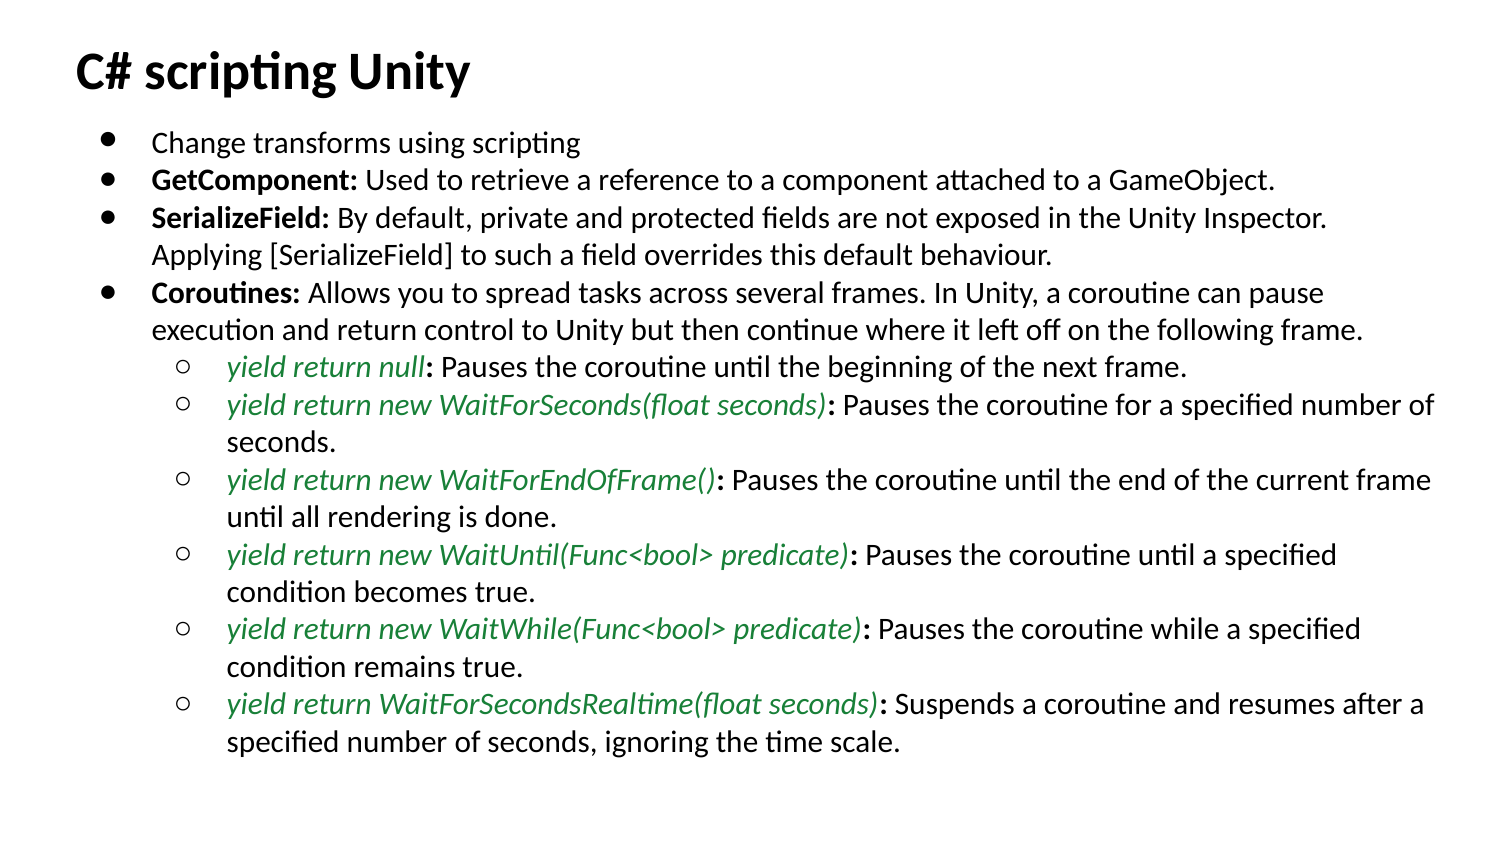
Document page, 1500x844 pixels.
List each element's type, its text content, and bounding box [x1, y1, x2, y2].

text_box C# scripting Unity Change transforms using scripting GetComponent: Used to retrieve a reference to a component attached to a GameObject. SerializeField: By default, private and protected fields are not exposed in the Unity Inspector. Applying [SerializeField] to such a field overrides this default behaviour. Coroutines: Allows you to spread tasks across several frames. In Unity, a coroutine can pause execution and return control to Unity but then continue where it left off on the following frame. yield return null: Pauses the coroutine until the beginning of the next frame. yield return new WaitForSeconds(float seconds): Pauses the coroutine for a specified number of seconds. yield return new WaitForEndOfFrame(): Pauses the coroutine until the end of the current frame until all rendering is done. yield return new WaitUntil(Func<bool> predicate): Pauses the coroutine until a specified condition becomes true. yield return new WaitWhile(Func<bool> predicate): Pauses the coroutine while a specified condition remains true. yield return WaitForSecondsRealtime(float seconds): Suspends a coroutine and resumes after a specified number of seconds, ignoring the time scale. [61, 27, 1455, 774]
